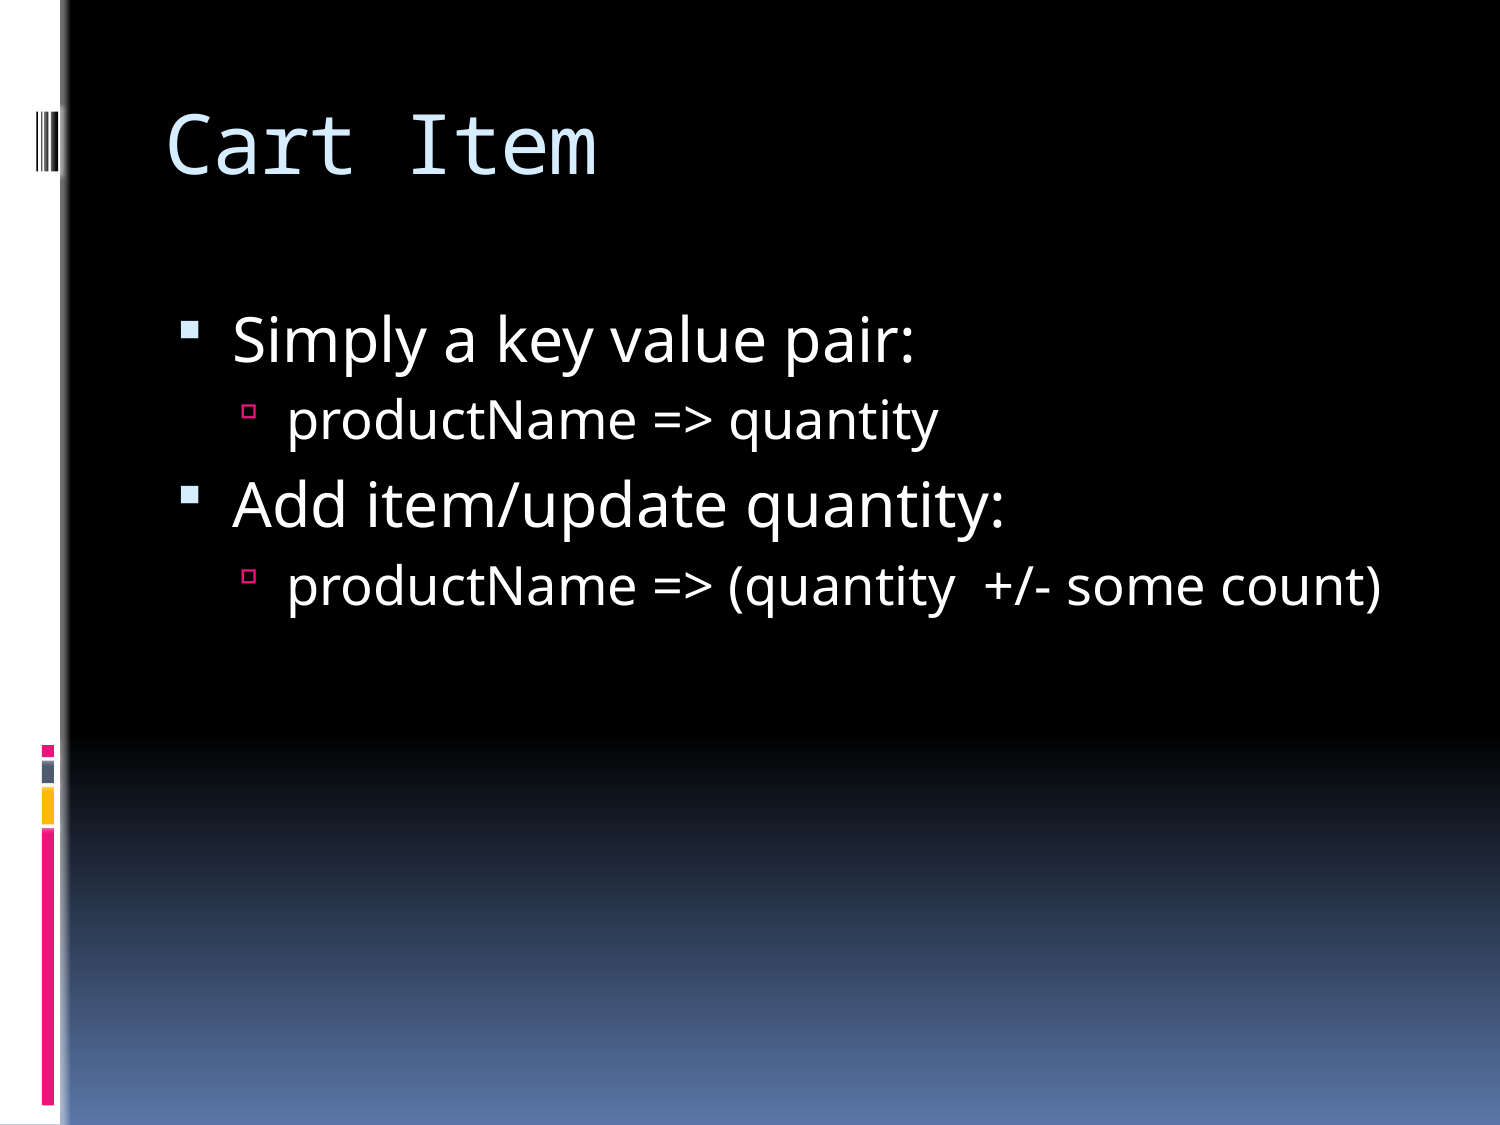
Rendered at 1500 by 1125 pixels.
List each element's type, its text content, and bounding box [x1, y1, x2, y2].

title Cart Item [150, 83, 1425, 234]
list Simply a key value pair: productName => quantity Add item/update quantity: productName => (quantity +/- some count) [150, 292, 1425, 1043]
